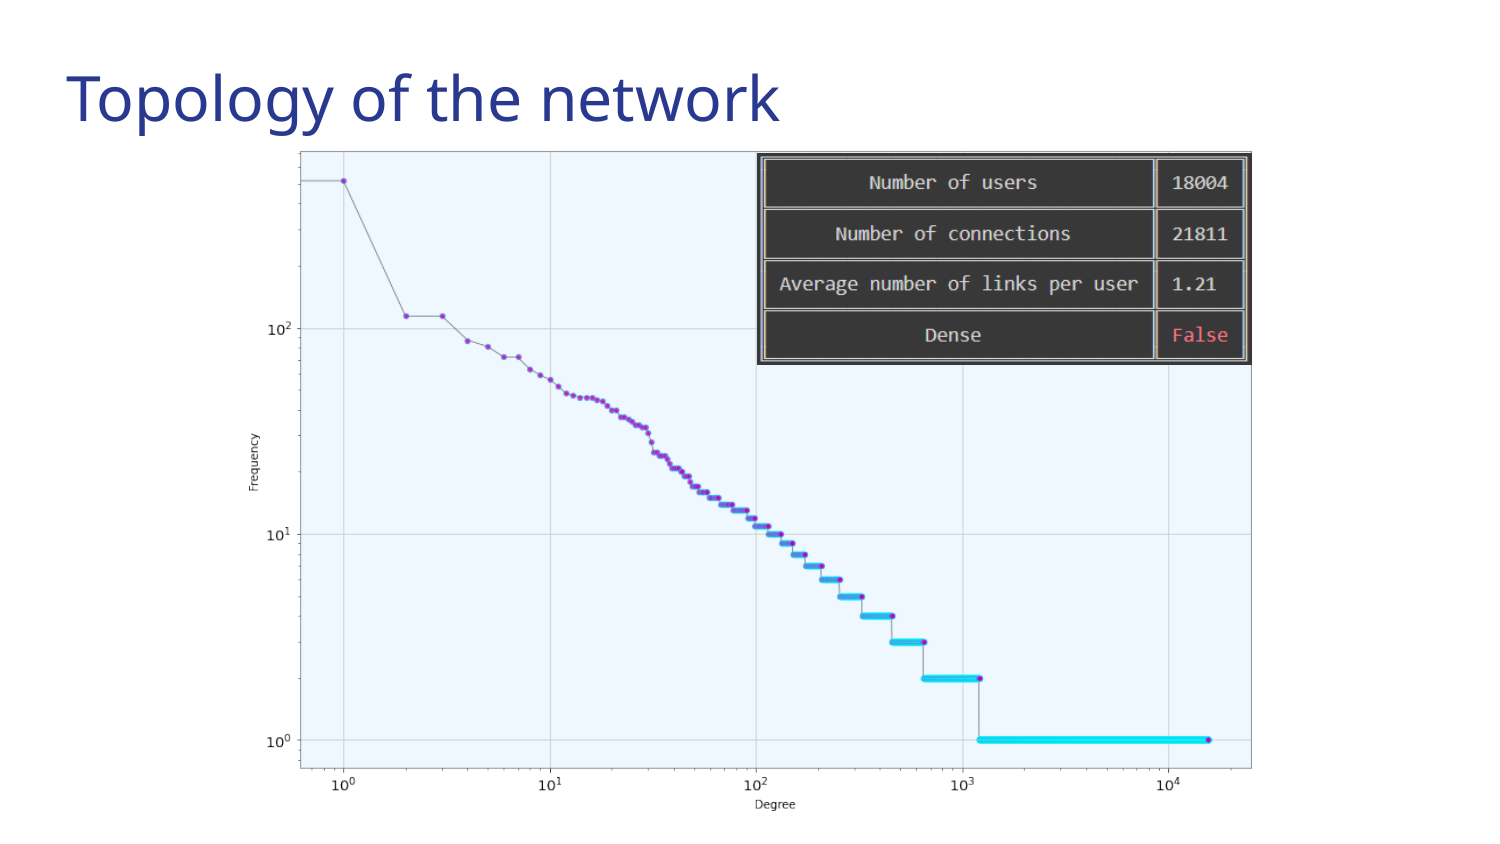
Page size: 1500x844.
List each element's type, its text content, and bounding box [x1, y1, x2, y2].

title Topology of the network [51, 43, 1449, 144]
picture [241, 142, 1259, 819]
